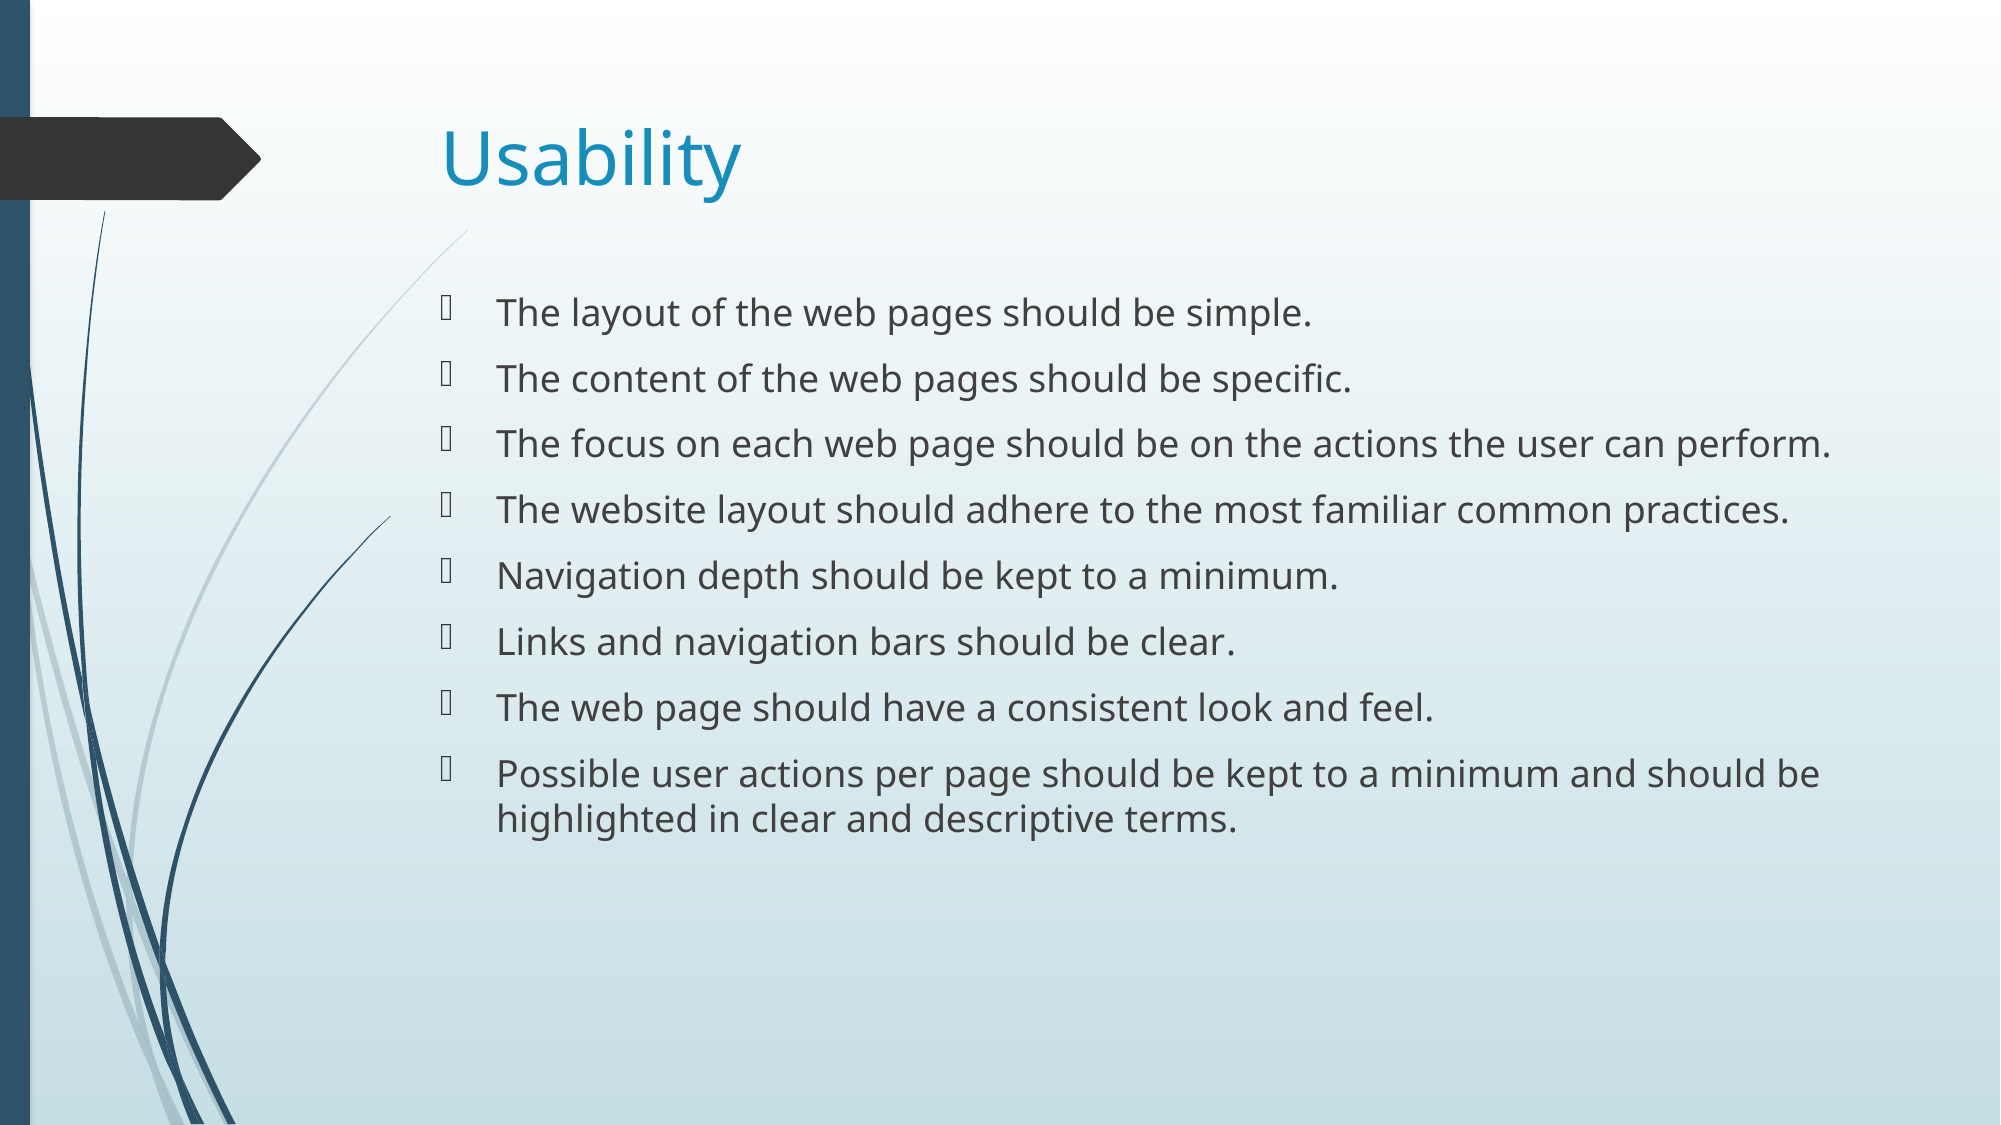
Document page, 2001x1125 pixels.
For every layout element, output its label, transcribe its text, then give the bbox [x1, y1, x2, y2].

list The layout of the web pages should be simple. The content of the web pages should be specific. The focus on each web page should be on the actions the user can perform. The website layout should adhere to the most familiar common practices. Navigation depth should be kept to a minimum. Links and navigation bars should be clear. The web page should have a consistent look and feel. Possible user actions per page should be kept to a minimum and should be highlighted in clear and descriptive terms. [424, 281, 1888, 970]
title Usability [425, 102, 1888, 281]
